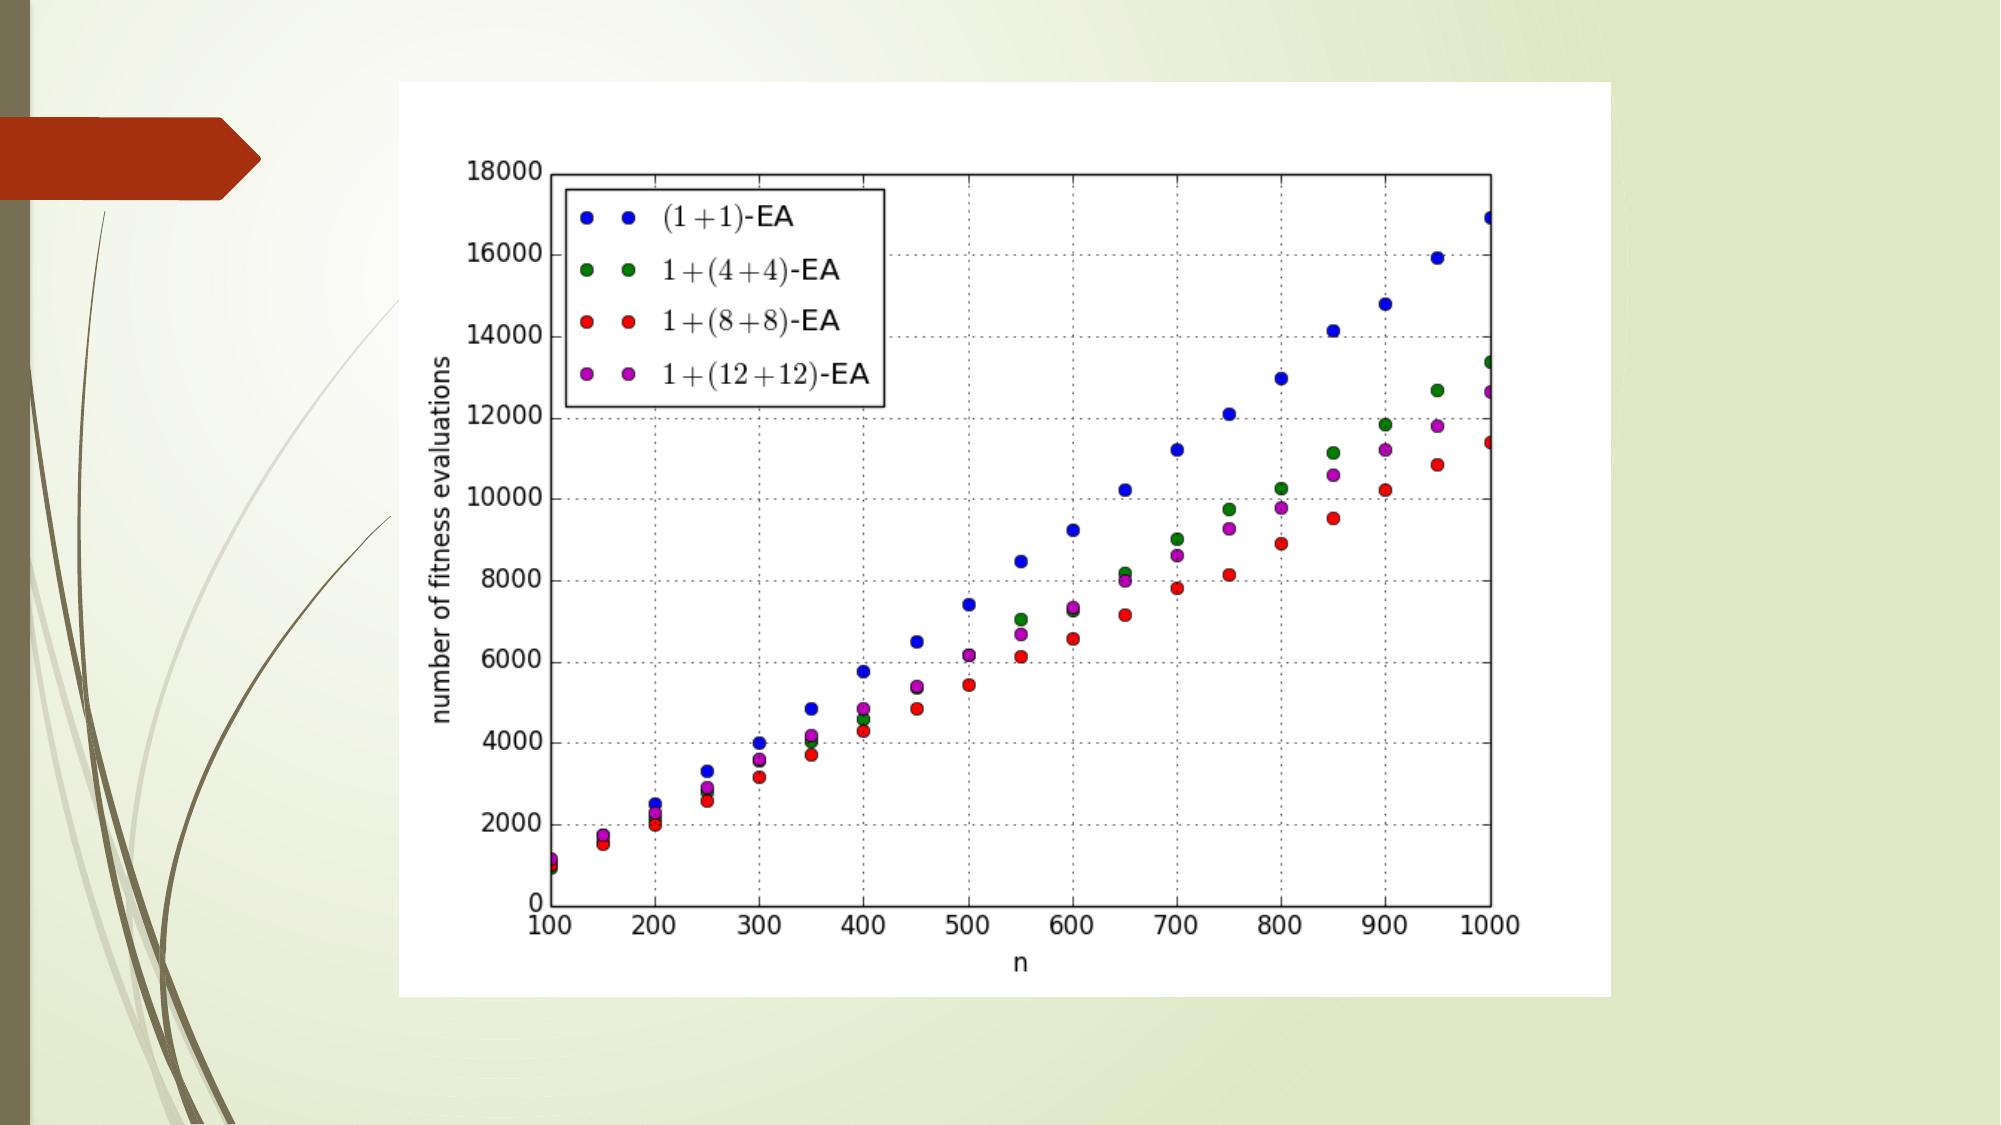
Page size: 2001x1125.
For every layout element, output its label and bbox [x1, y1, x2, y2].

list [398, 82, 1611, 998]
